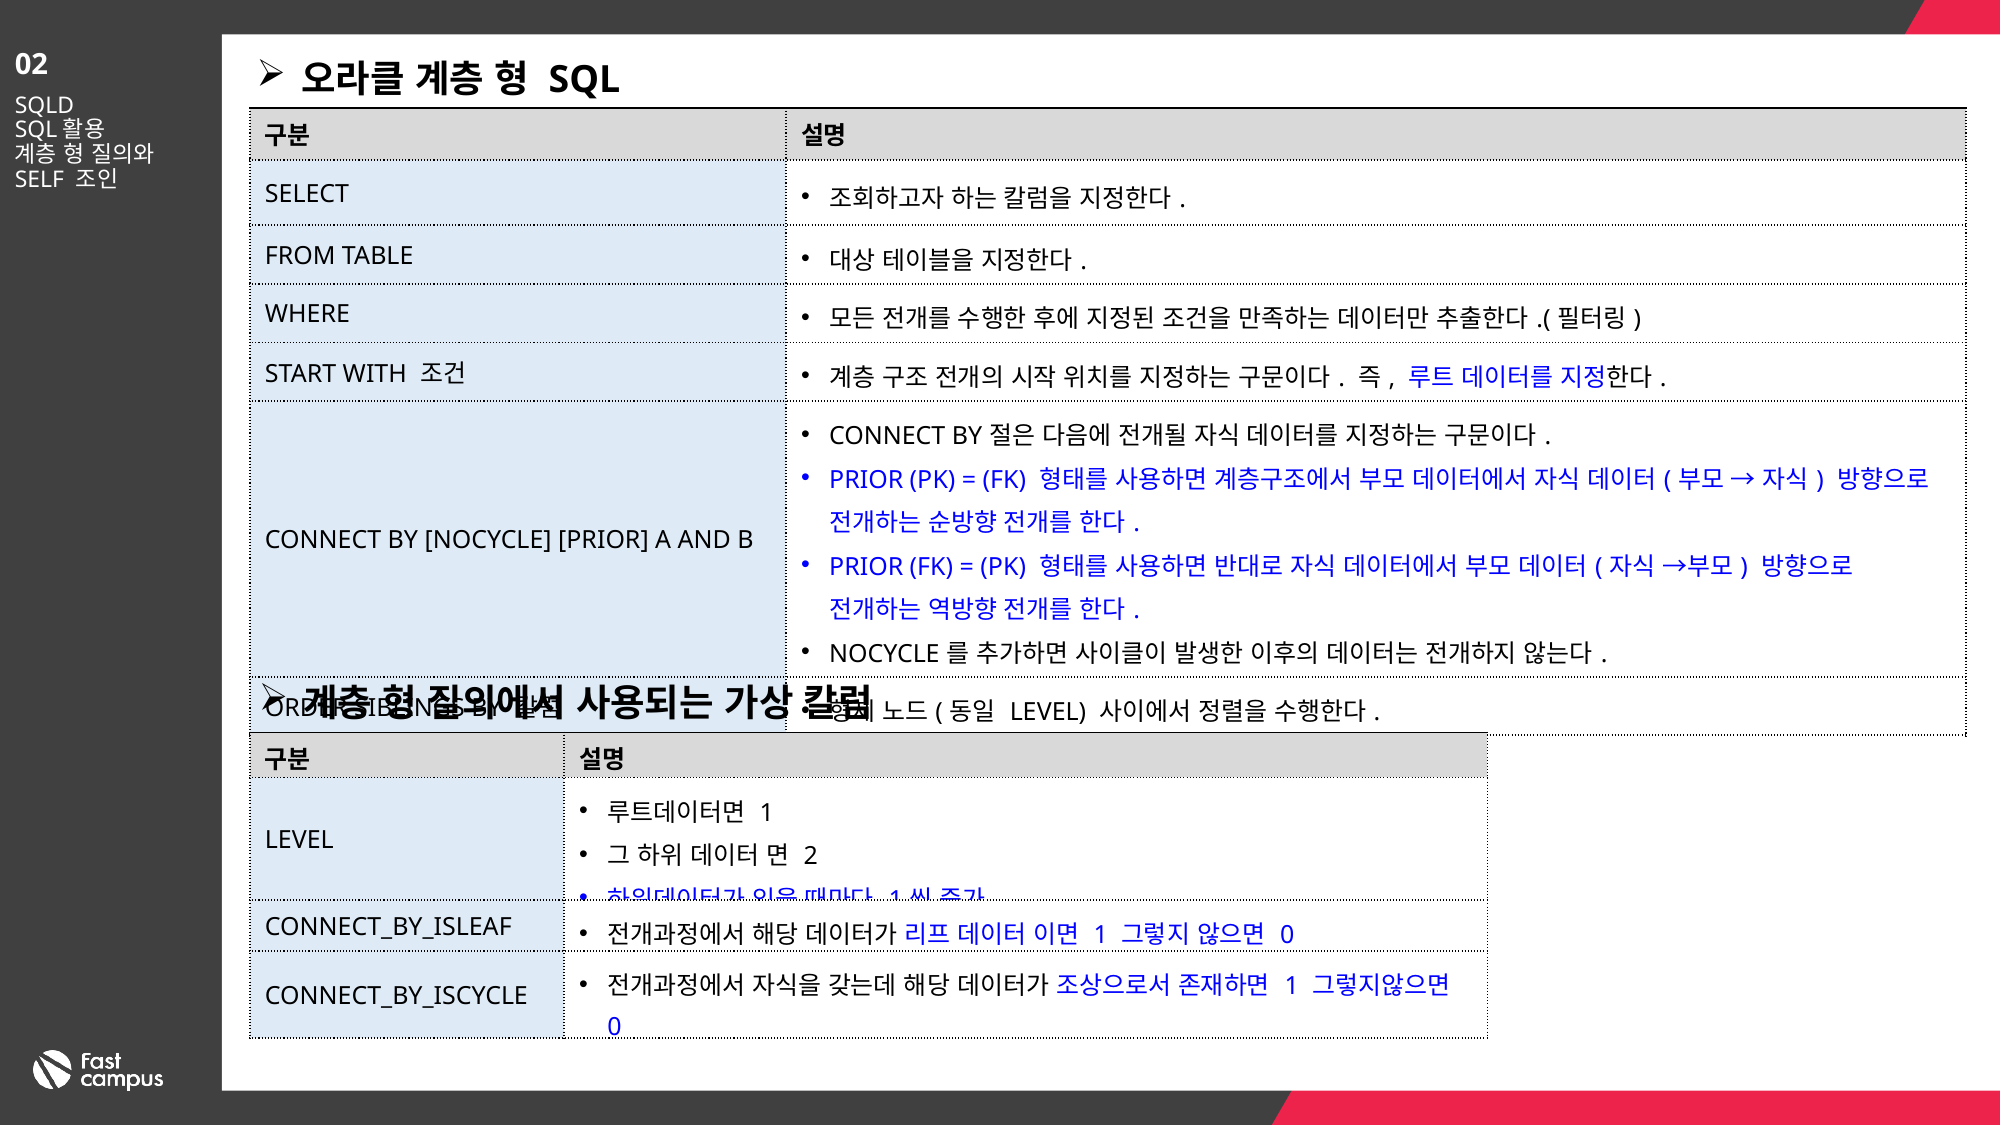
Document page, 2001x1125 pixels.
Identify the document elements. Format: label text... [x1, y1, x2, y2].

table_cell 형제 노드(동일 LEVEL) 사이에서 정렬을 수행한다. [889, 677, 1966, 735]
list 02 [0, 41, 223, 86]
text_box 계층 형 질의에서 사용되는 가상 칼럼 [244, 671, 889, 732]
text_box 오라클 계층 형 SQL [241, 47, 636, 108]
table_cell LEVEL [250, 777, 564, 900]
table_header 설명 [564, 733, 1487, 777]
table_header 설명 [786, 109, 1966, 160]
list SQLD SQL활용 계층 형 질의와 SELF 조인 [0, 86, 223, 291]
picture [33, 1050, 163, 1091]
table_cell 모든 전개를 수행한 후에 지정된 조건을 만족하는 데이터만 추출한다.(필터링) [786, 284, 1966, 342]
table_cell 계층 구조 전개의 시작 위치를 지정하는 구문이다. 즉, 루트 데이터를 지정한다. [786, 342, 1966, 401]
table_cell CONNECT_BY_ISCYCLE [250, 951, 564, 1038]
table_cell 루트데이터면 1 그 하위 데이터 면 2 하위데이터가 있을 때마다 1씩 증가 [564, 777, 1487, 900]
table_header 구분 [250, 733, 564, 777]
table_cell START WITH 조건 [250, 342, 786, 401]
table_cell CONNECT BY [NOCYCLE] [PRIOR] A AND B [250, 401, 786, 671]
table_cell FROM TABLE [250, 225, 786, 284]
table_header 구분 [250, 109, 786, 160]
table_cell 전개과정에서 자식을 갖는데 해당 데이터가 조상으로서 존재하면 1 그렇지않으면 0 [564, 951, 1487, 1038]
table_cell 전개과정에서 해당 데이터가 리프 데이터 이면 1 그렇지 않으면 0 [564, 900, 1487, 951]
table_cell WHERE [250, 284, 786, 342]
table_cell 조회하고자 하는 칼럼을 지정한다. [786, 160, 1966, 225]
table_cell SELECT [250, 160, 786, 225]
table_cell CONNECT BY절은 다음에 전개될 자식 데이터를 지정하는 구문이다. PRIOR (PK) = (FK) 형태를 사용하면 계층구조에서 부모 데이터에서 자식 데이터(부모 → 자식) 방향으로 전개하는 순방향 전개를 한다. PRIOR (FK) = (PK) 형태를 사용하면 반대로 자식 데이터에서 부모 데이터(자식 →부모) 방향으로 전개하는 역방향 전개를 한다. NOCYCLE를 추가하면 사이클이 발생한 이후의 데이터는 전개하지 않는다. [786, 401, 1966, 677]
table_cell CONNECT_BY_ISLEAF [250, 900, 564, 951]
table_cell 대상 테이블을 지정한다. [786, 225, 1966, 284]
